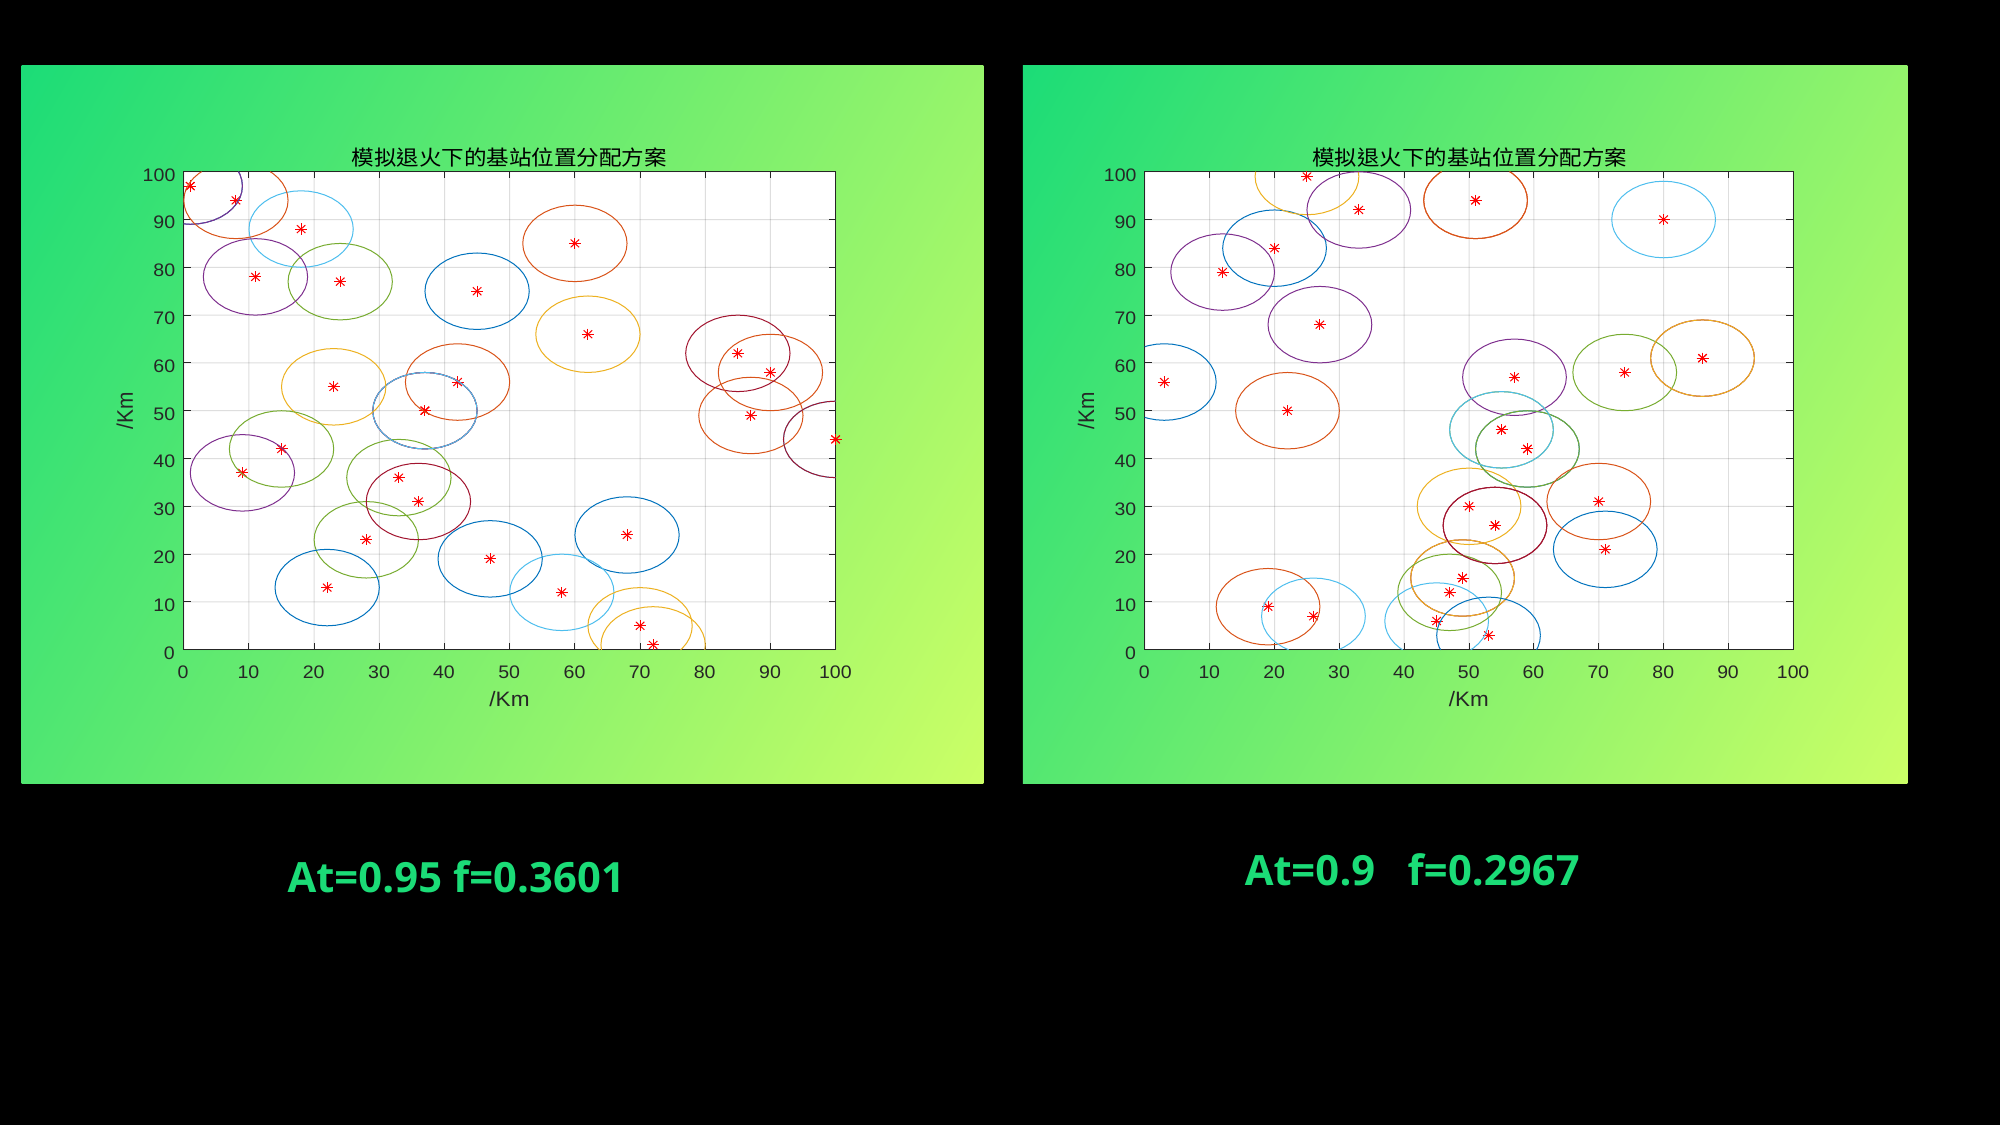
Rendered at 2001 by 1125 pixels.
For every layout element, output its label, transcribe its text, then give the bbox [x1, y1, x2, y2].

picture [1035, 128, 1872, 713]
text_box At=0.9 f=0.2967 [1229, 836, 1889, 902]
picture [74, 128, 914, 713]
text_box At=0.95 f=0.3601 [272, 843, 784, 909]
text_box [1022, 64, 1908, 784]
text_box [21, 64, 984, 784]
